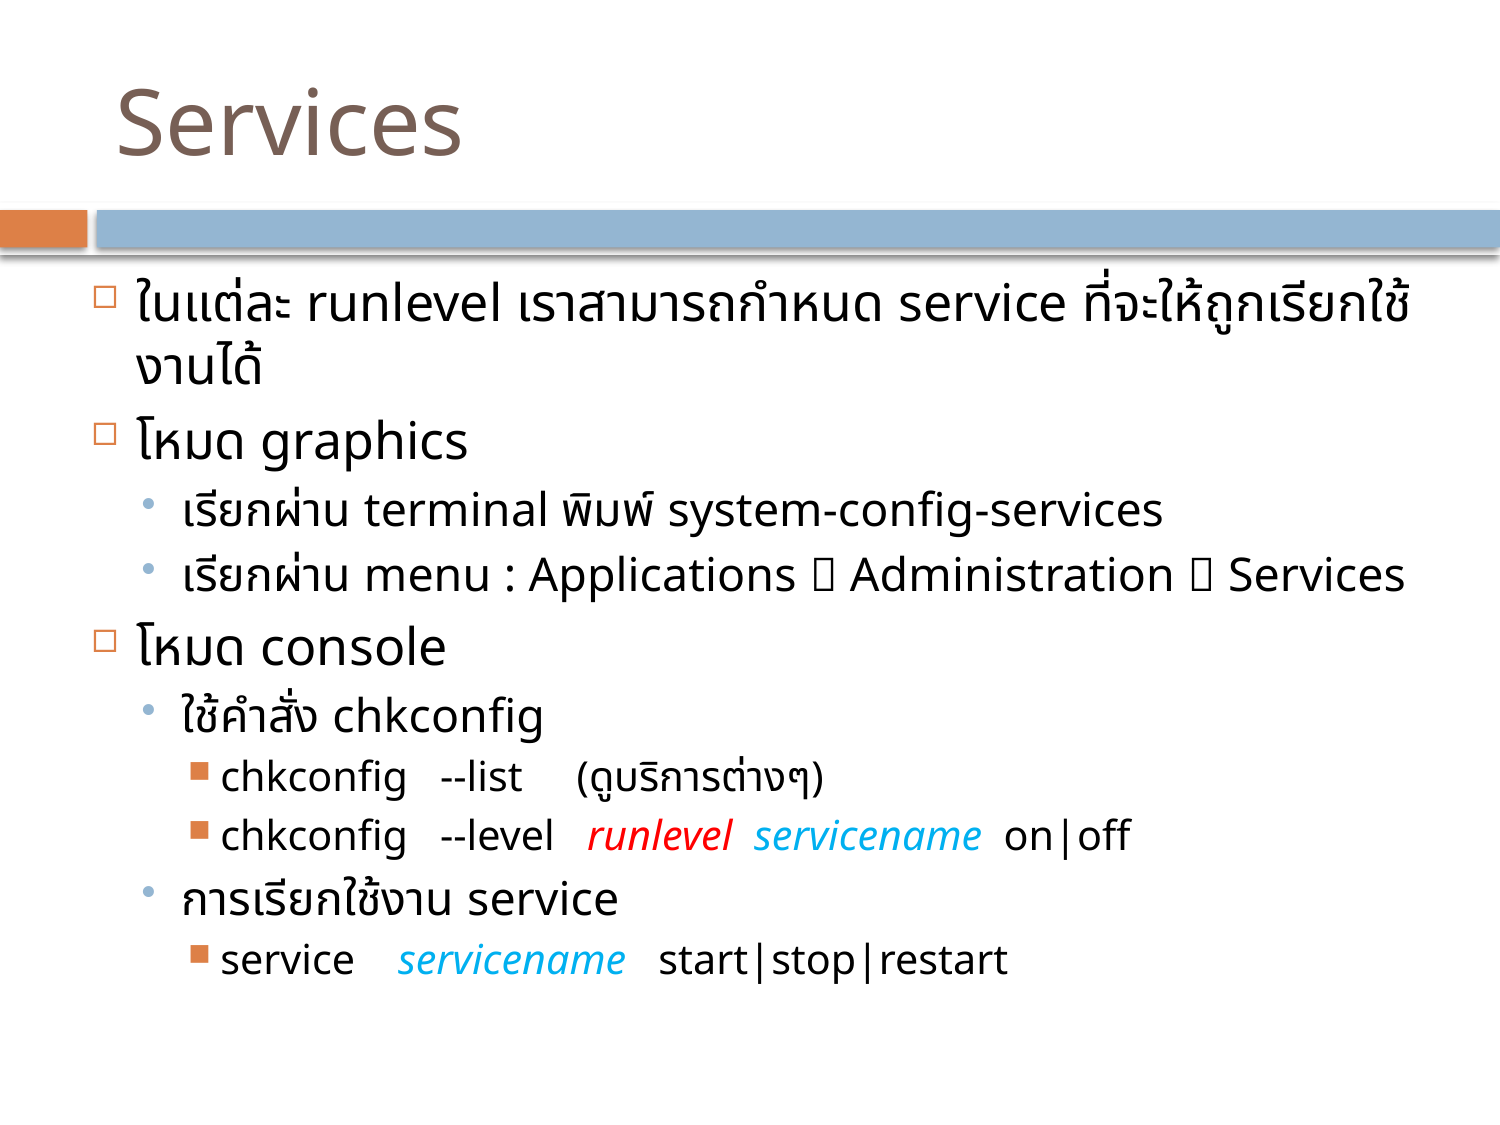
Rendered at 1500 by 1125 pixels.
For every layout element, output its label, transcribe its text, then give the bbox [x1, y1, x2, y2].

list ในแต่ละ runlevel เราสามารถกำหนด service ที่จะให้ถูกเรียกใช้งานได้ โหมด graphics เรียกผ่าน terminal พิมพ์ system-config-services เรียกผ่าน menu : Applications  Administration  Services โหมด console ใช้คำสั่ง chkconfig chkconfig --list (ดูบริการต่างๆ) chkconfig --level runlevel servicename on|off การเรียกใช้งาน service service servicename start|stop|restart [76, 262, 1438, 1000]
title Services [100, 37, 1438, 200]
